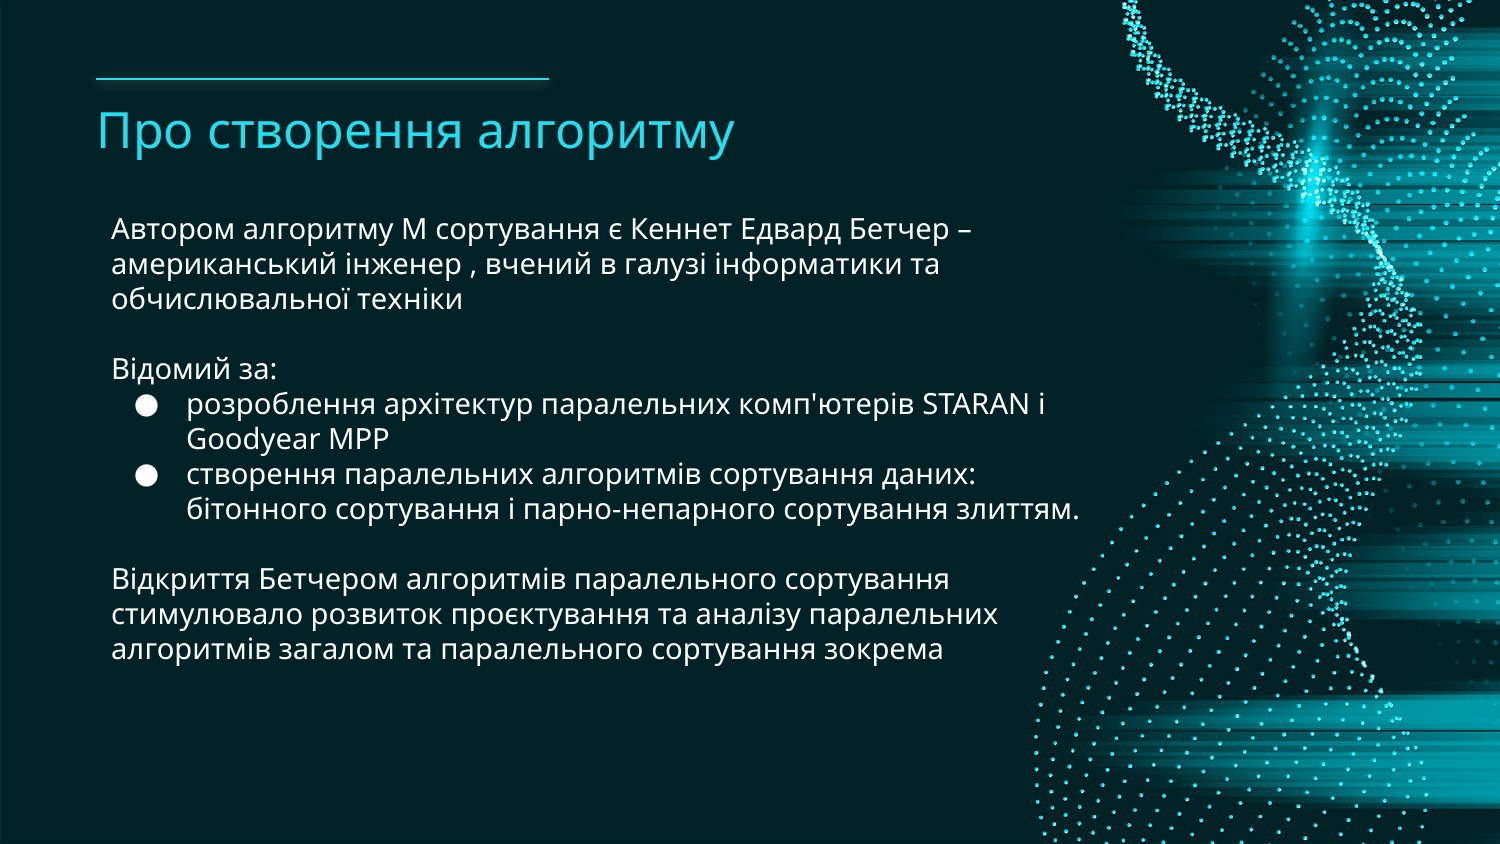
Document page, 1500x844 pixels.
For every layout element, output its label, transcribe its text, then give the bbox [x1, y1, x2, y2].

list Автором алгоритму М сортування є Кеннет Едвард Бетчер – американський інженер , вчений в галузі інформатики та обчислювальної техніки Відомий за: розроблення архітектур паралельних комп'ютерів STARAN і Goodyear MPP створення паралельних алгоритмів сортування даних: бітонного сортування і парно-непарного сортування злиттям. Відкриття Бетчером алгоритмів паралельного сортування стимулювало розвиток проєктування та аналізу паралельних алгоритмів загалом та паралельного сортування зокрема [96, 195, 1127, 817]
picture [0, 0, 1500, 844]
title Про створення алгоритму [81, 83, 842, 239]
